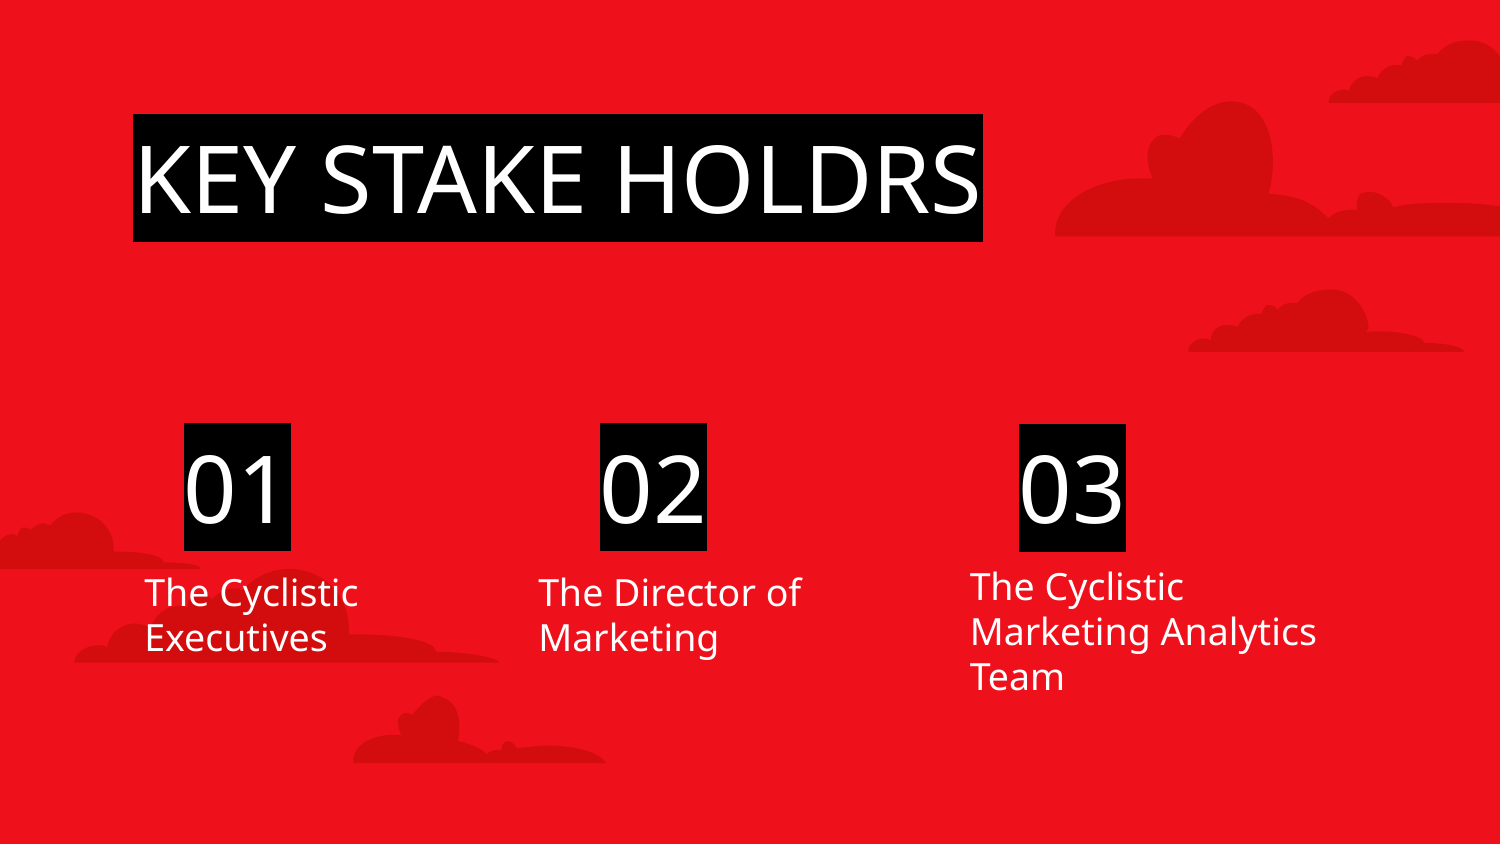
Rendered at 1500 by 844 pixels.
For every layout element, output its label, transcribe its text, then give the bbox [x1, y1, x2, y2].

title KEY STAKE HOLDRS [118, 88, 1041, 248]
text_box 03 [1003, 422, 1141, 551]
title The Cyclistic Executives [129, 596, 523, 675]
title 02 [584, 390, 732, 558]
title The Cyclistic Marketing Analytics Team [954, 635, 1371, 714]
title The Director of Marketing [523, 596, 940, 675]
title 01 [168, 390, 316, 558]
